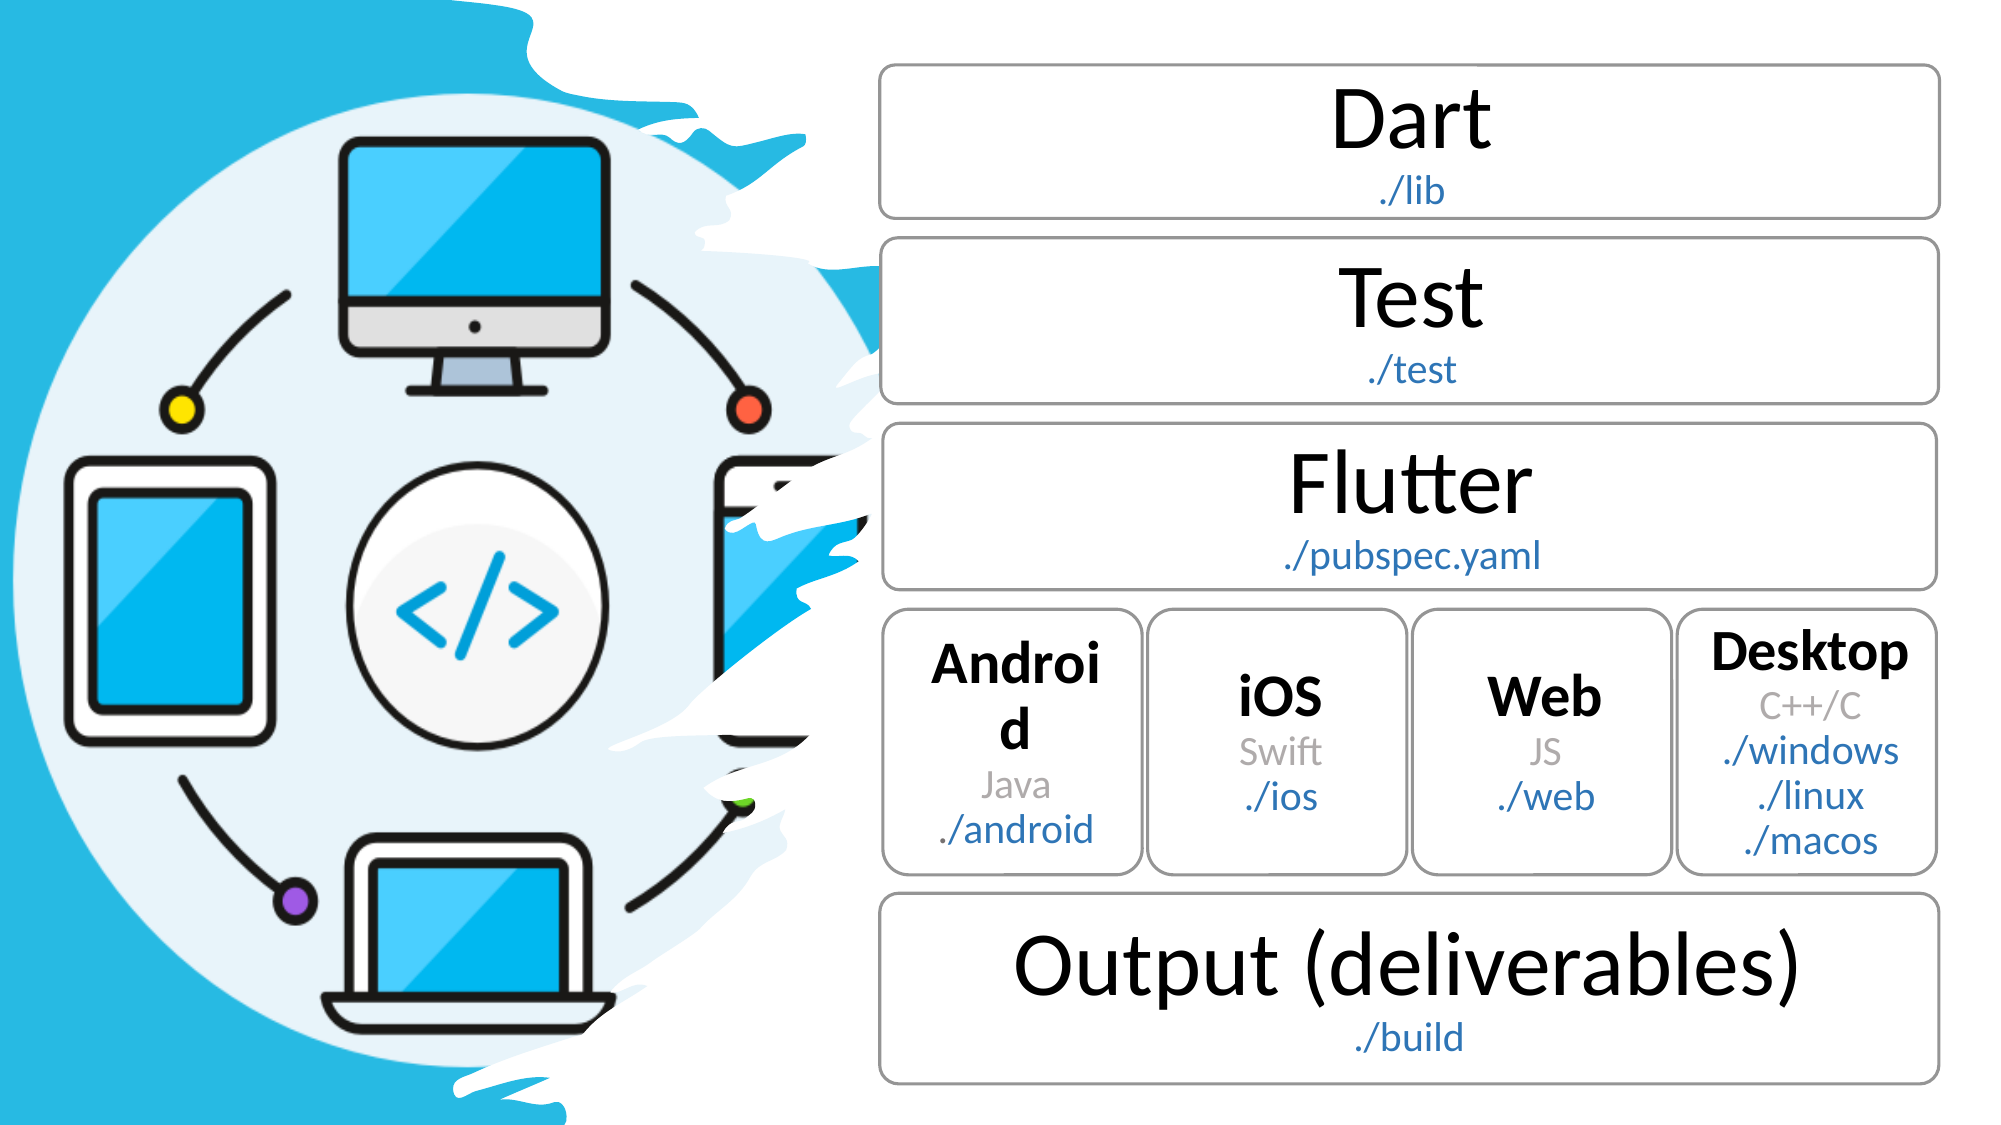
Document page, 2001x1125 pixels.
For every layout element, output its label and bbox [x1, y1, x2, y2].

picture [0, 0, 936, 1125]
text_box [879, 64, 1940, 876]
text_box [879, 893, 1939, 1084]
